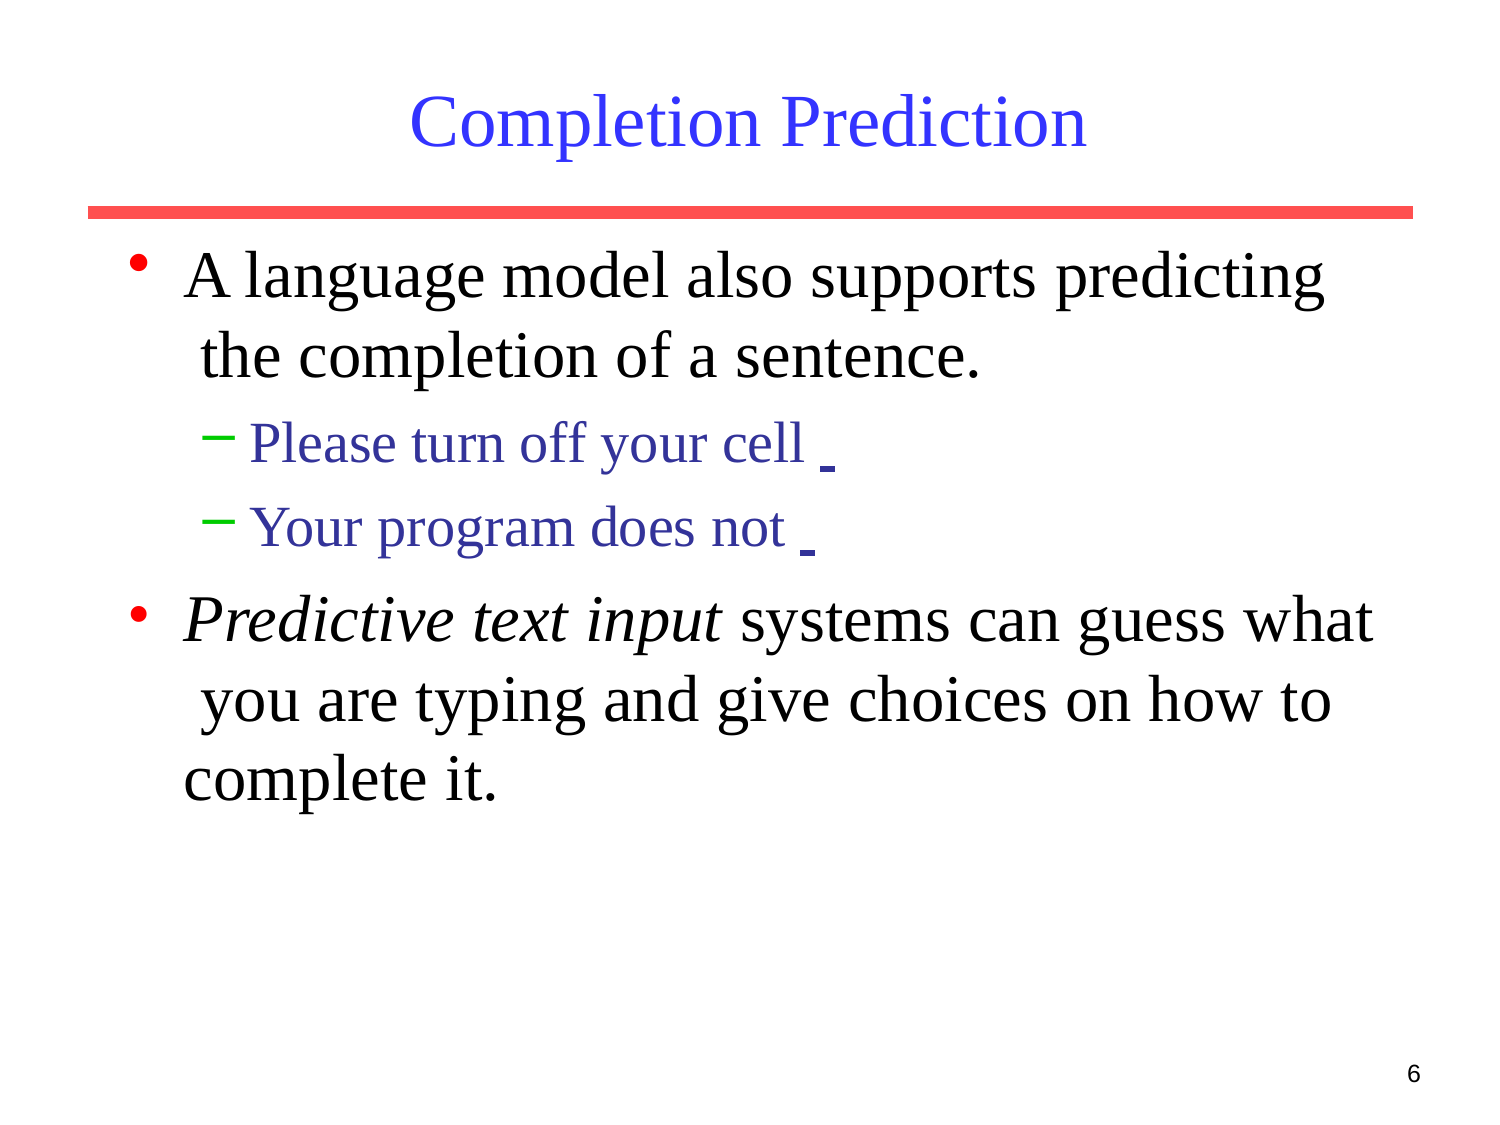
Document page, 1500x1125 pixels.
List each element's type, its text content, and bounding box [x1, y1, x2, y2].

text_box A language model also supports predicting the completion of a sentence. Please turn off your cell Your program does not Predictive text input systems can guess what you are typing and give choices on how to complete it. [125, 228, 1376, 815]
slide_number 6 [1402, 1057, 1440, 1125]
title Completion Prediction [407, 69, 1093, 228]
